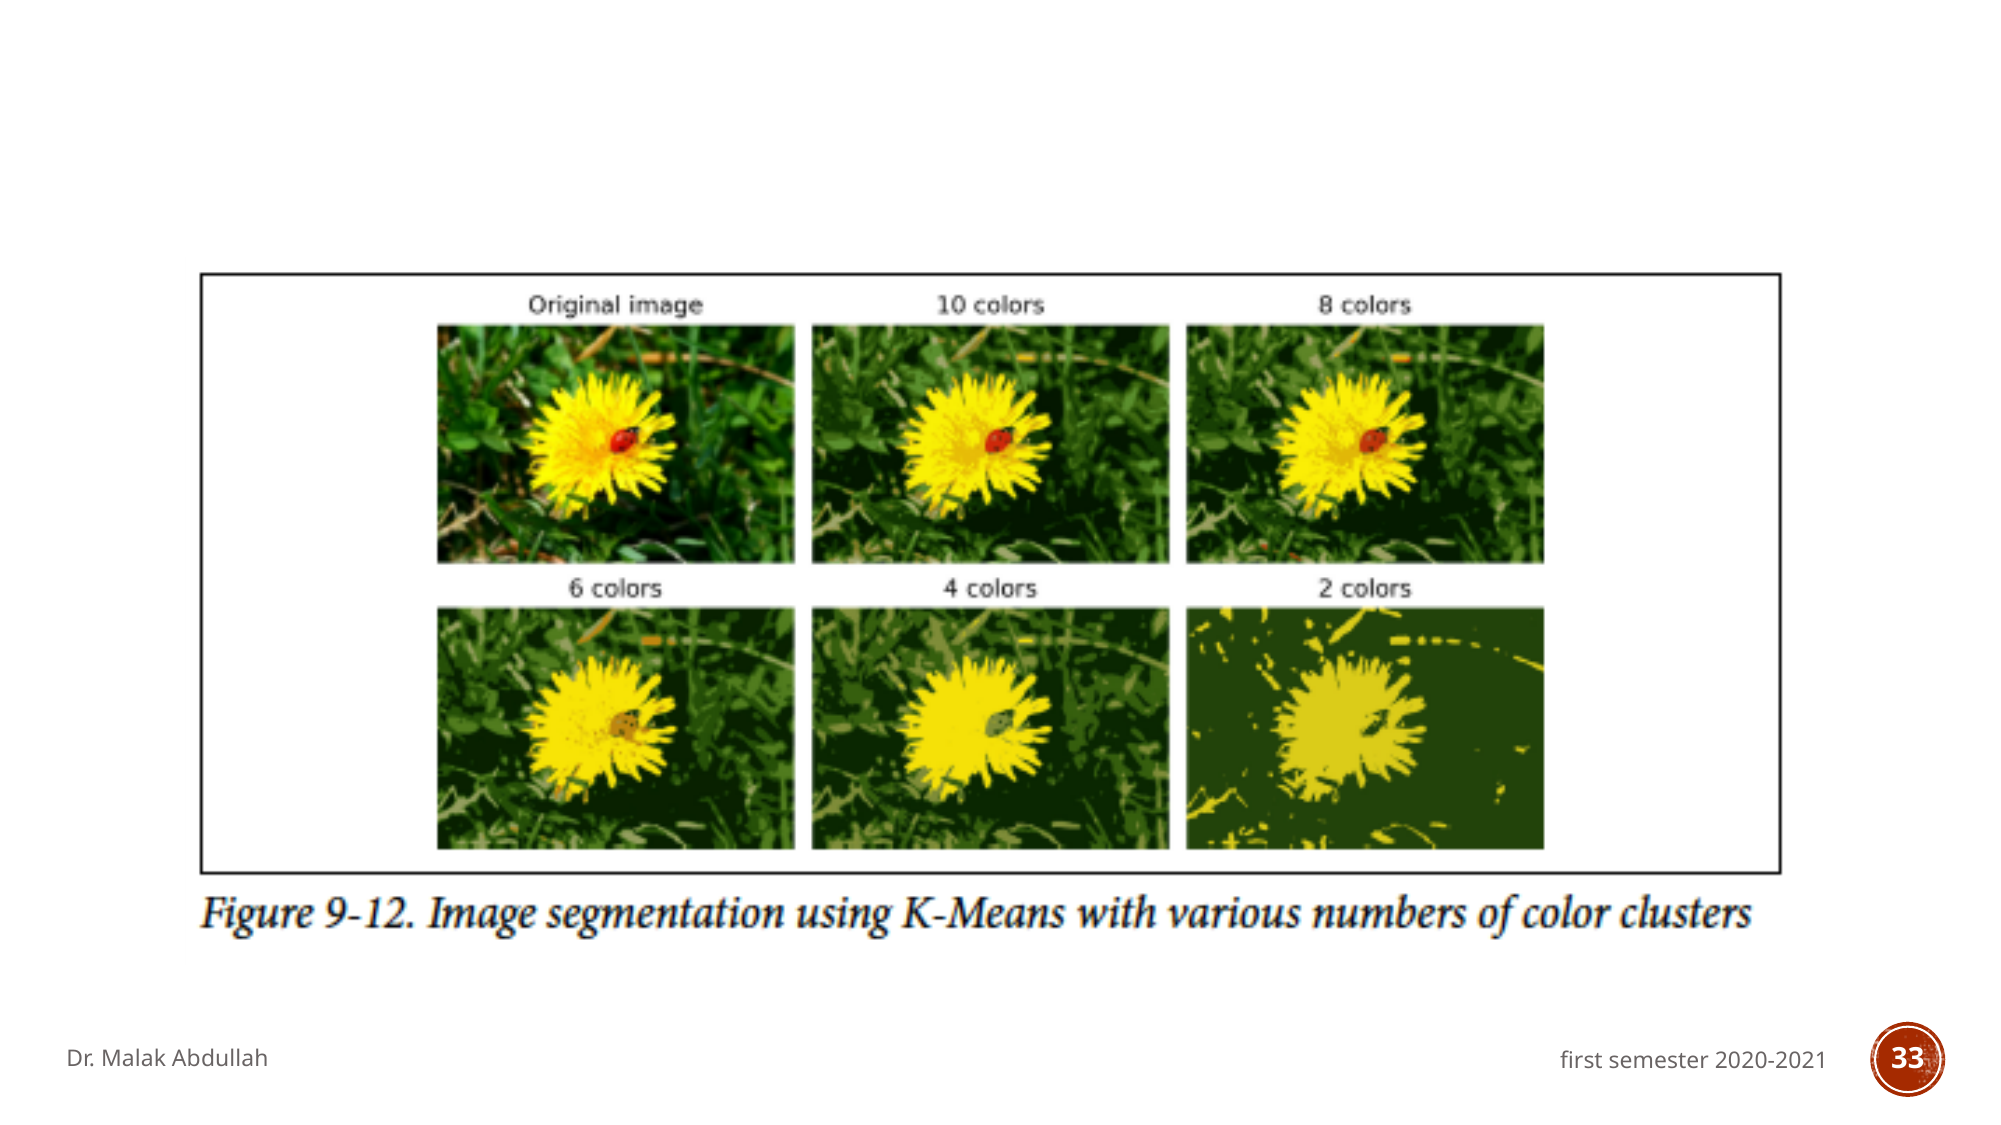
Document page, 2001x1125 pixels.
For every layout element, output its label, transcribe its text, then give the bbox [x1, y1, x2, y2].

picture [184, 258, 1815, 964]
footer Dr. Malak Abdullah [51, 1028, 1217, 1089]
slide_number first semester 2020-2021 [1306, 1028, 1844, 1089]
slide_number 33 [1855, 1028, 1961, 1089]
